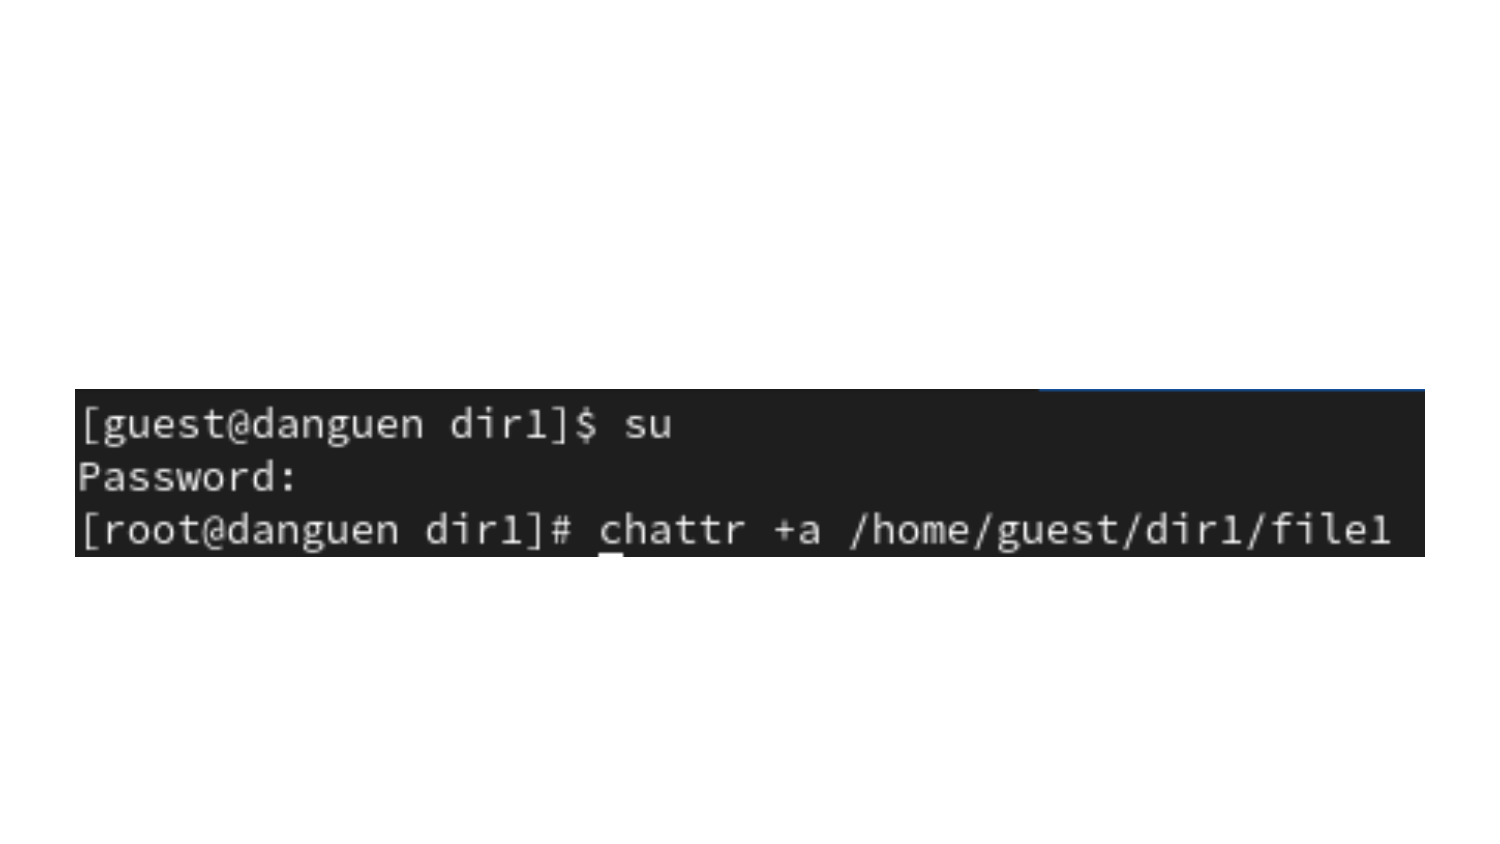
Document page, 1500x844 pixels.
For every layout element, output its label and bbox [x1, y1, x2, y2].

picture [74, 389, 1426, 557]
